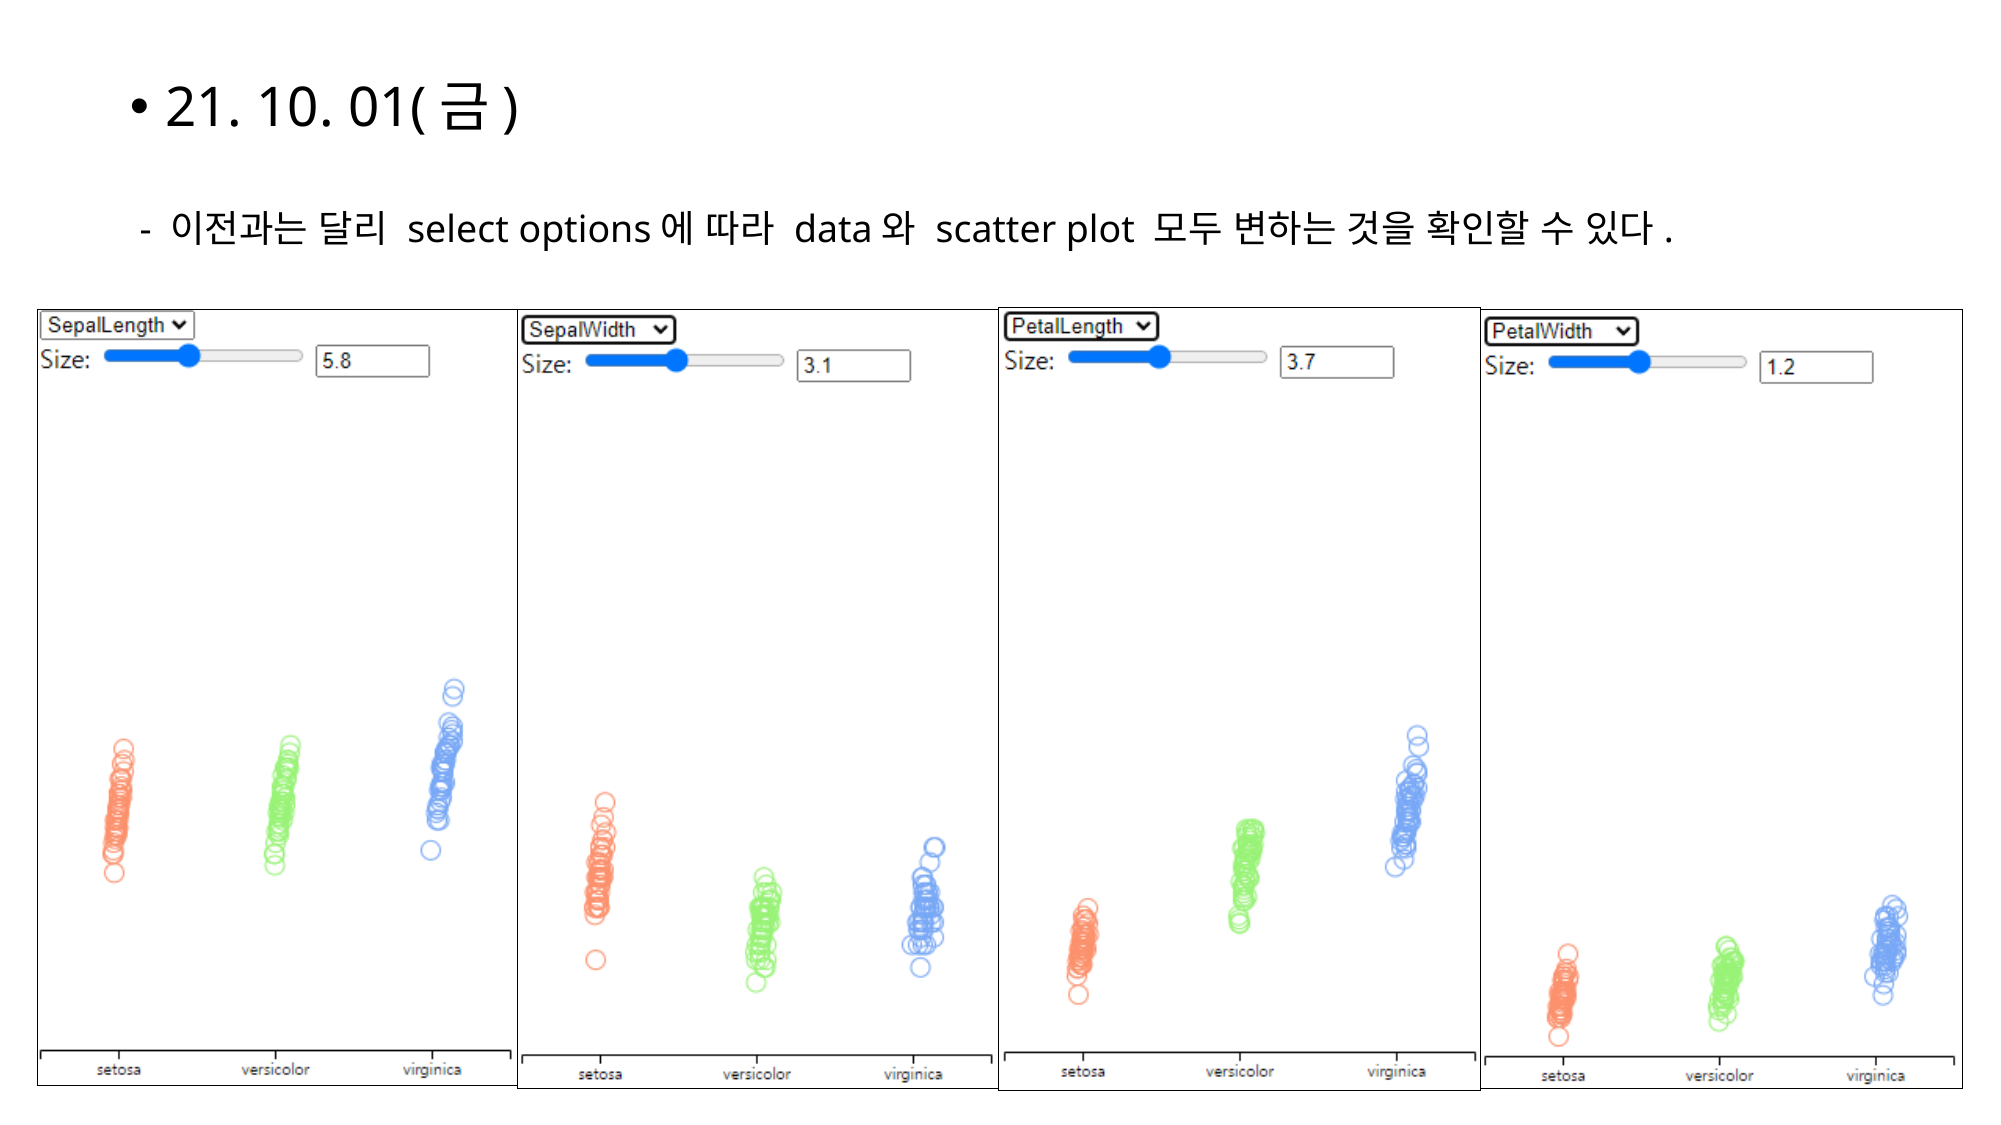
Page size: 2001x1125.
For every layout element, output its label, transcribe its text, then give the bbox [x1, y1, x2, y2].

picture [37, 307, 1963, 1091]
text_box 21. 10. 01(금) [114, 71, 1854, 146]
text_box - 이전과는 달리 select options에 따라 data와 scatter plot 모두 변하는 것을 확인할 수 있다. [115, 197, 1787, 257]
